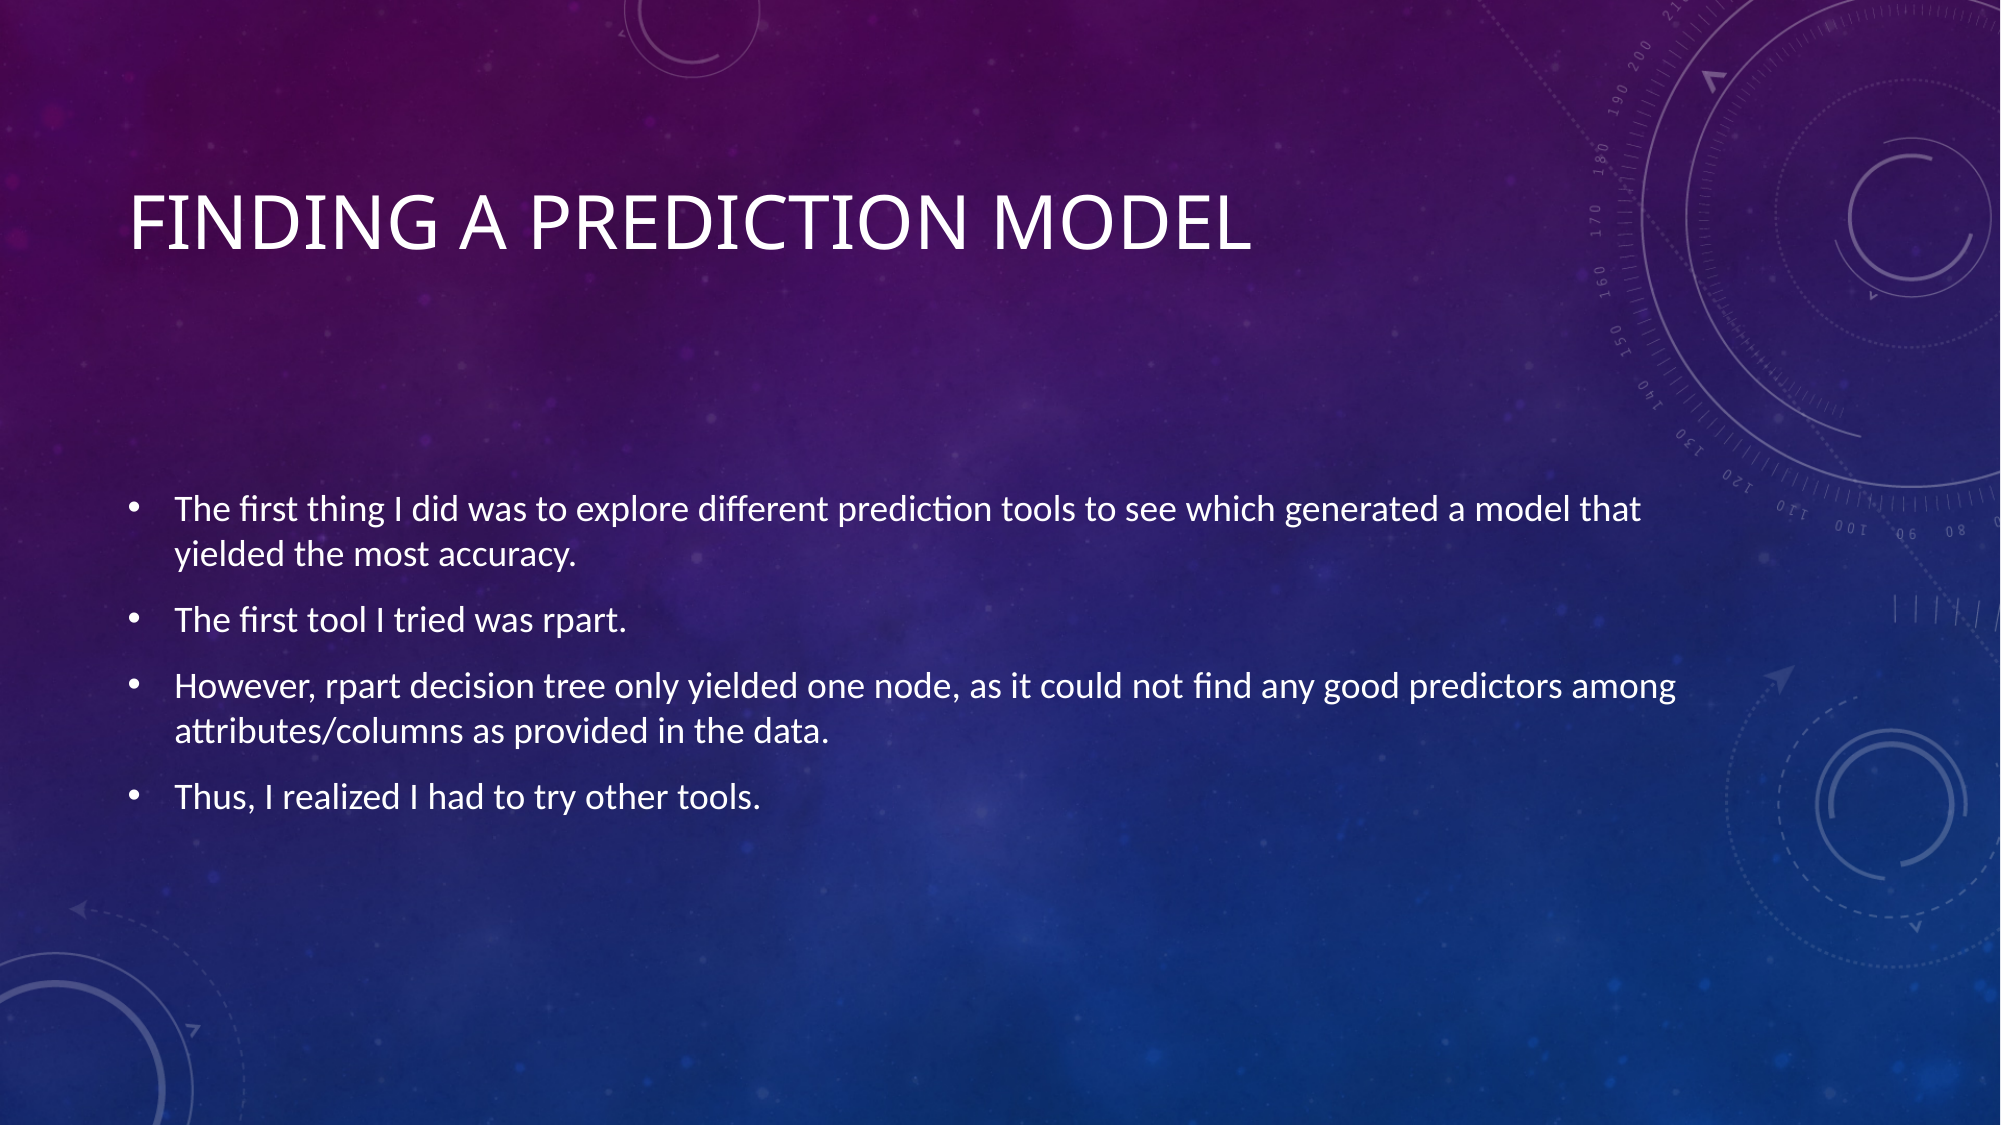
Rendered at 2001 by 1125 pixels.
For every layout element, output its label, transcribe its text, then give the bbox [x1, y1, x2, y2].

picture [0, 0, 2001, 1125]
title finding a prediction model [112, 99, 1775, 339]
list The first thing I did was to explore different prediction tools to see which generated a model that yielded the most accuracy. The first tool I tried was rpart. However, rpart decision tree only yielded one node, as it could not find any good predictors among attributes/columns as provided in the data. Thus, I realized I had to try other tools. [112, 351, 1775, 950]
